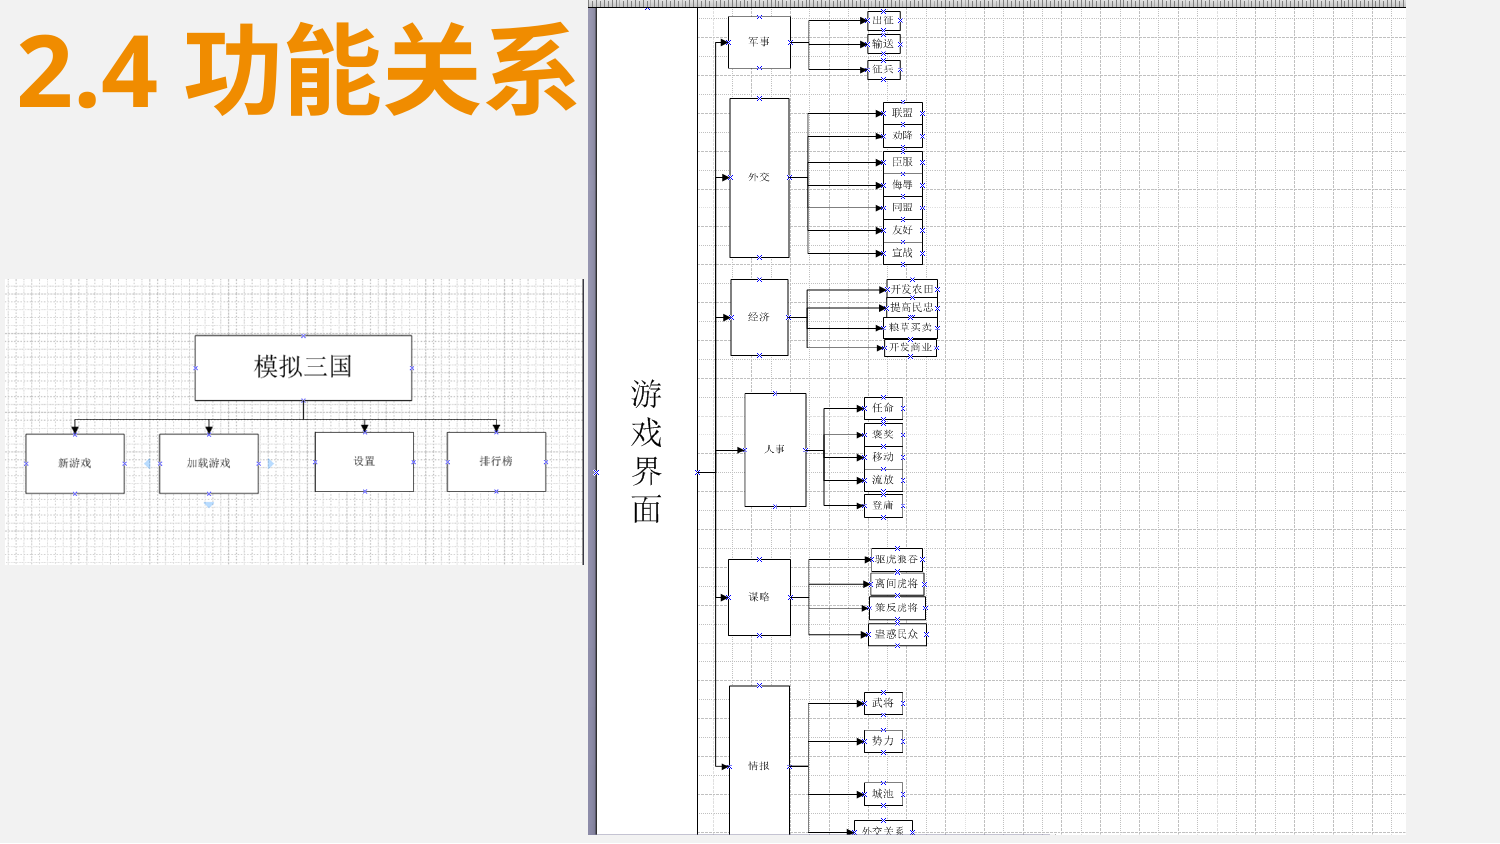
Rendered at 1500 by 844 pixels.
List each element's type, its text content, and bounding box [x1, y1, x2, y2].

picture [5, 279, 584, 565]
picture [587, 0, 1407, 836]
text_box 2.4功能关系 [1, 0, 585, 135]
